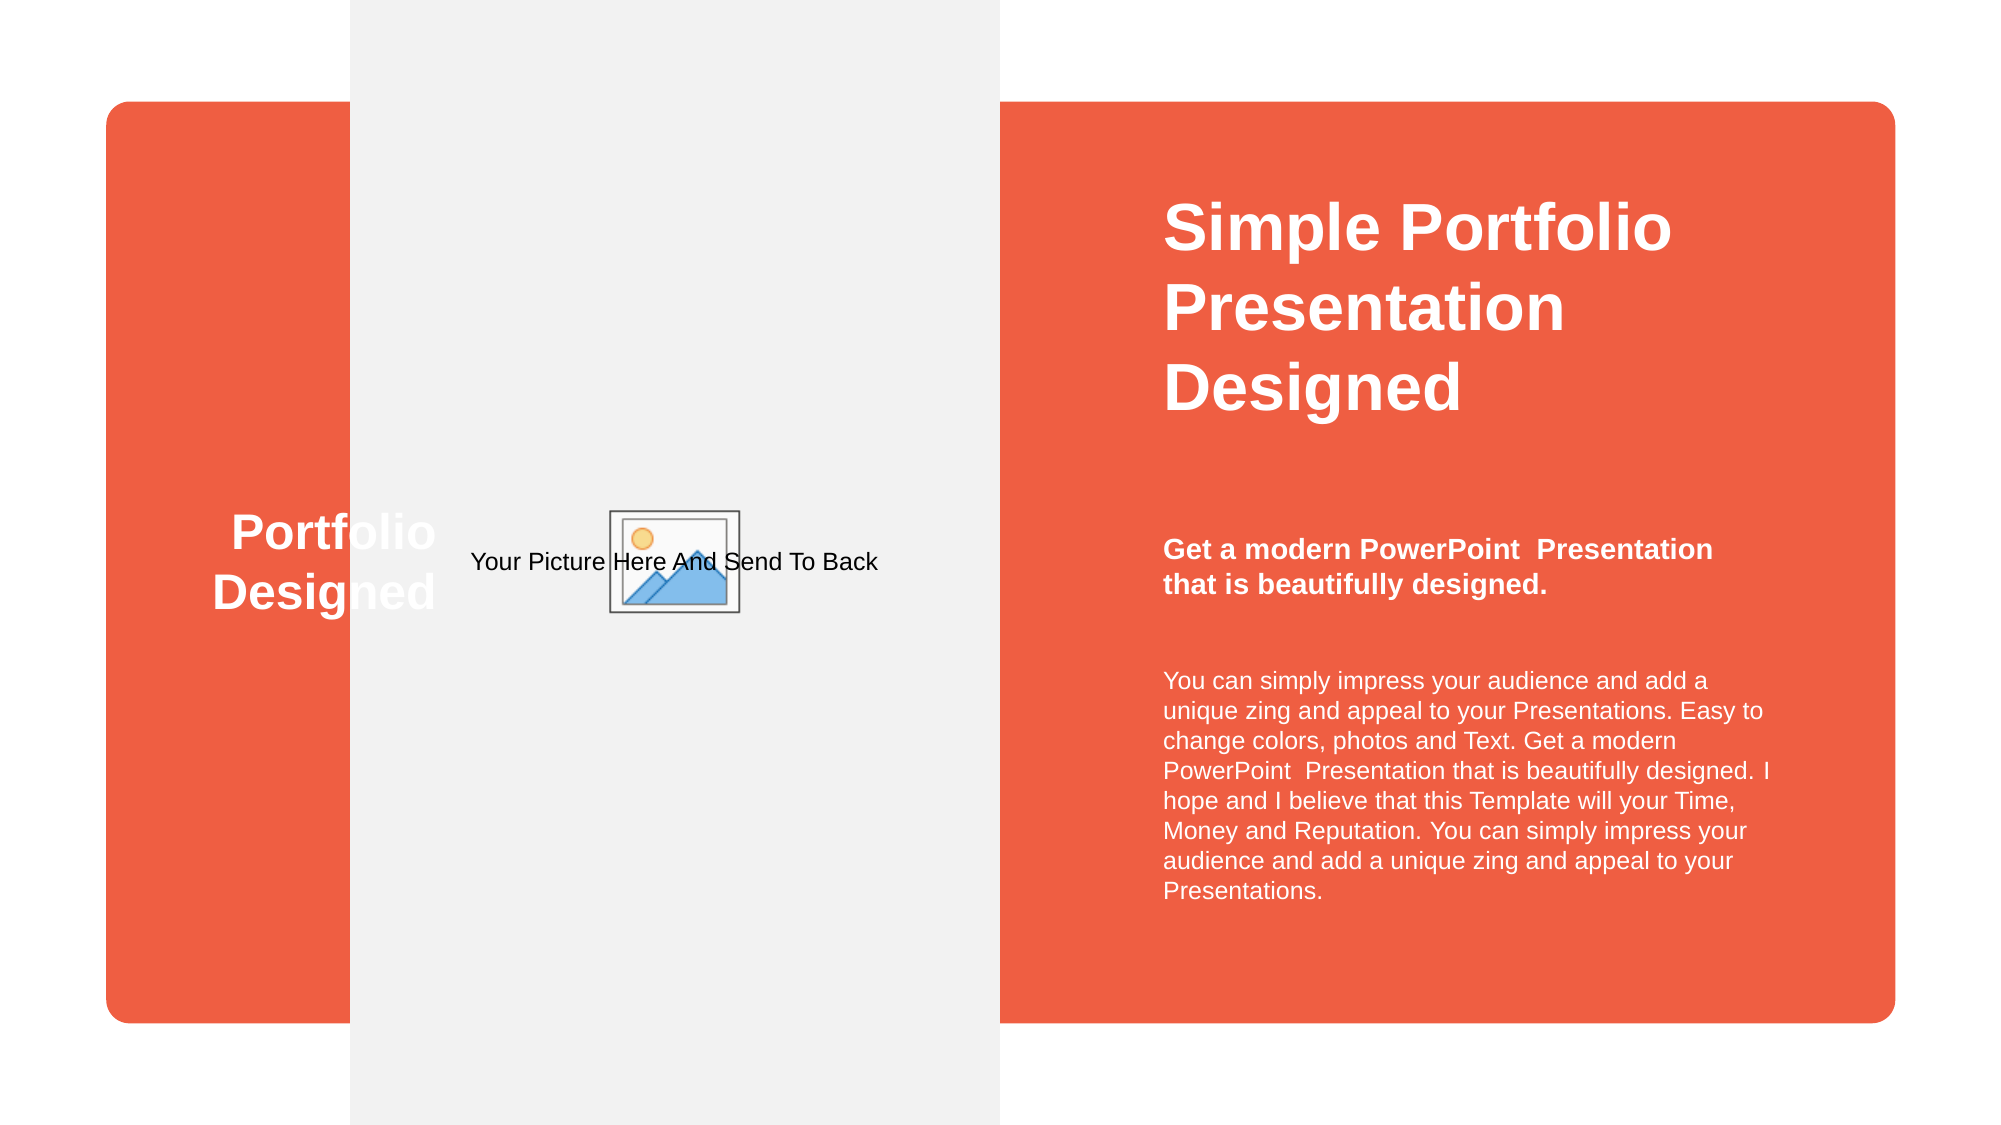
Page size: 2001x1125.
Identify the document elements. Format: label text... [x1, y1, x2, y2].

text_box Get a modern PowerPoint Presentation that is beautifully designed. [1148, 522, 1787, 608]
picture [349, 0, 1000, 1125]
text_box Simple Portfolio Presentation Designed [1148, 176, 1716, 432]
text_box You can simply impress your audience and add a unique zing and appeal to your Presentations. Easy to change colors, photos and Text. Get a modern PowerPoint Presentation that is beautifully designed. I hope and I believe that this Template will your Time, Money and Reputation. You can simply impress your audience and add a unique zing and appeal to your Presentations. [1148, 657, 1787, 912]
text_box Portfolio Designed [156, 491, 349, 627]
